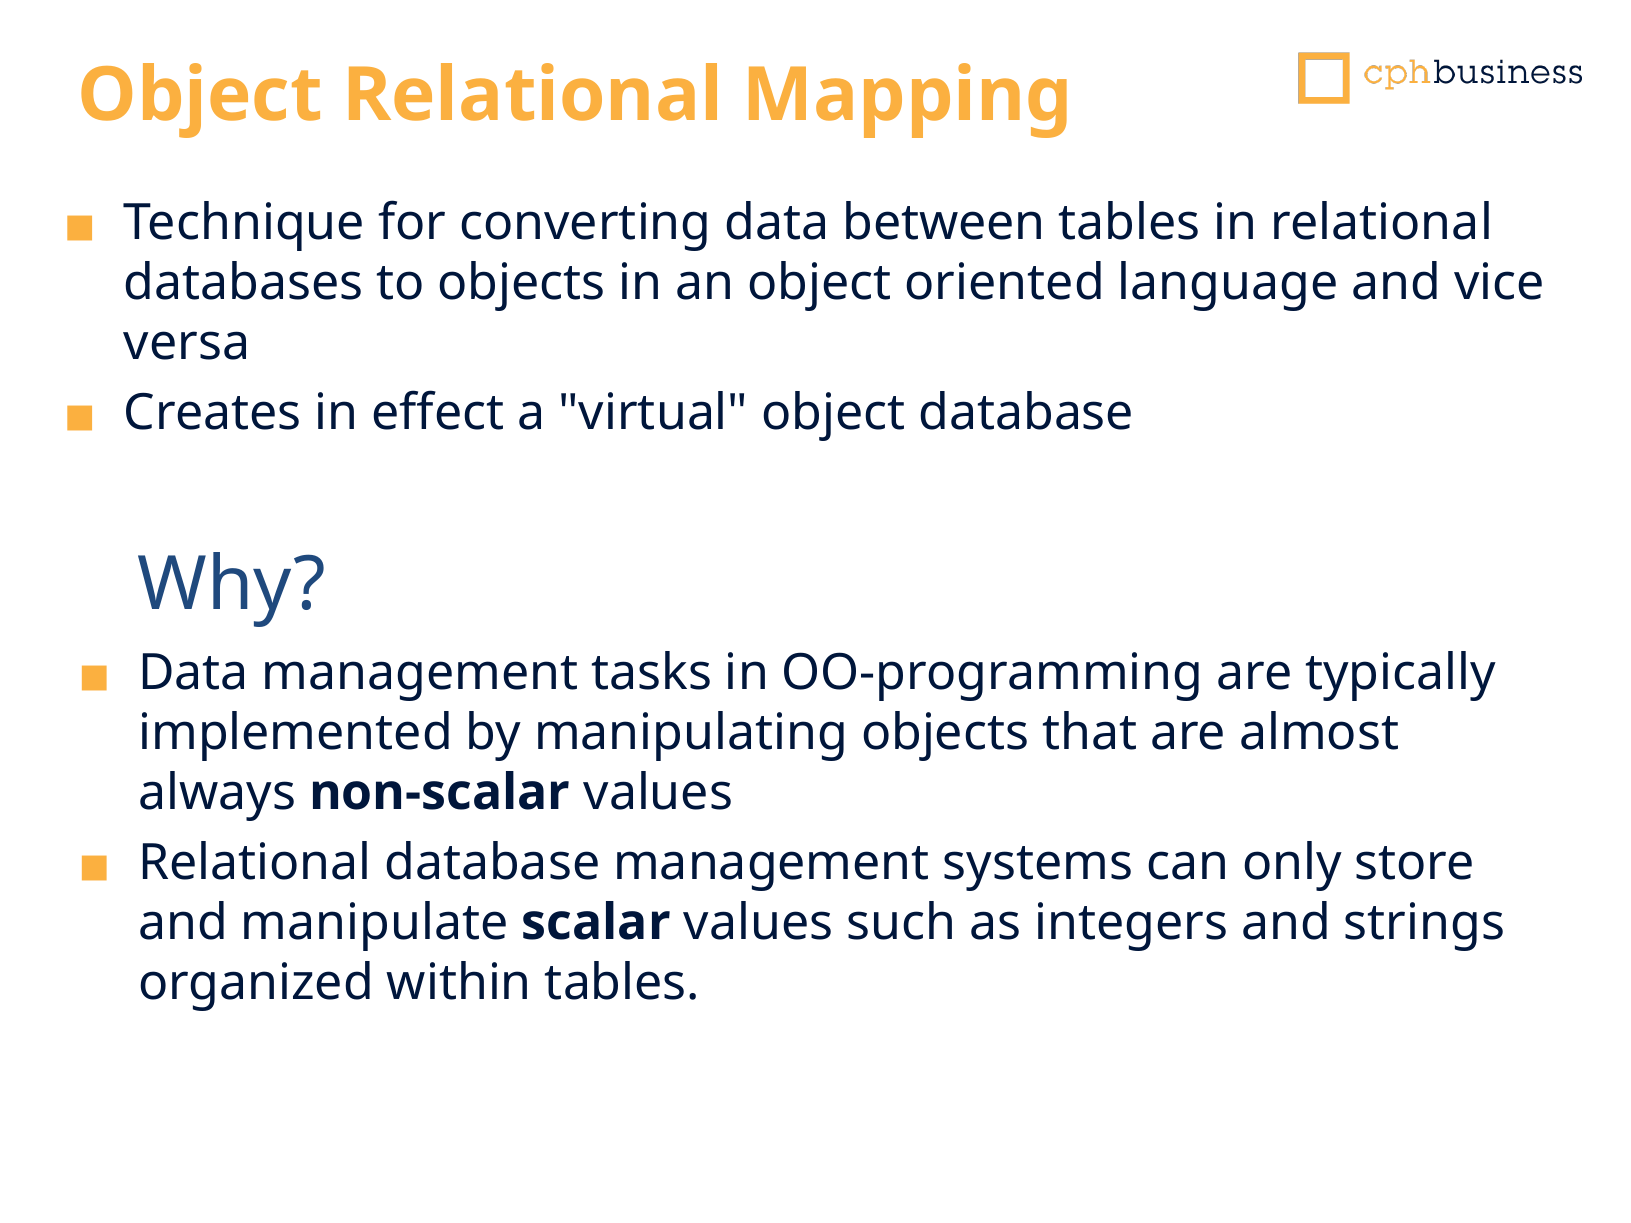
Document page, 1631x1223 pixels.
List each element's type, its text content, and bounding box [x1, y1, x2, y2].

title Object Relational Mapping [62, 38, 1397, 181]
list Data management tasks in OO-programming are typically implemented by manipulating objects that are almost always non-scalar values Relational database management systems can only store and manipulate scalar values such as integers and strings organized within tables. [62, 631, 1565, 1067]
text_box Technique for converting data between tables in relational databases to objects in an object oriented language and vice versa Creates in effect a "virtual" object database [47, 181, 1600, 494]
text_box Why? [122, 527, 362, 634]
picture [1247, 1, 1631, 155]
